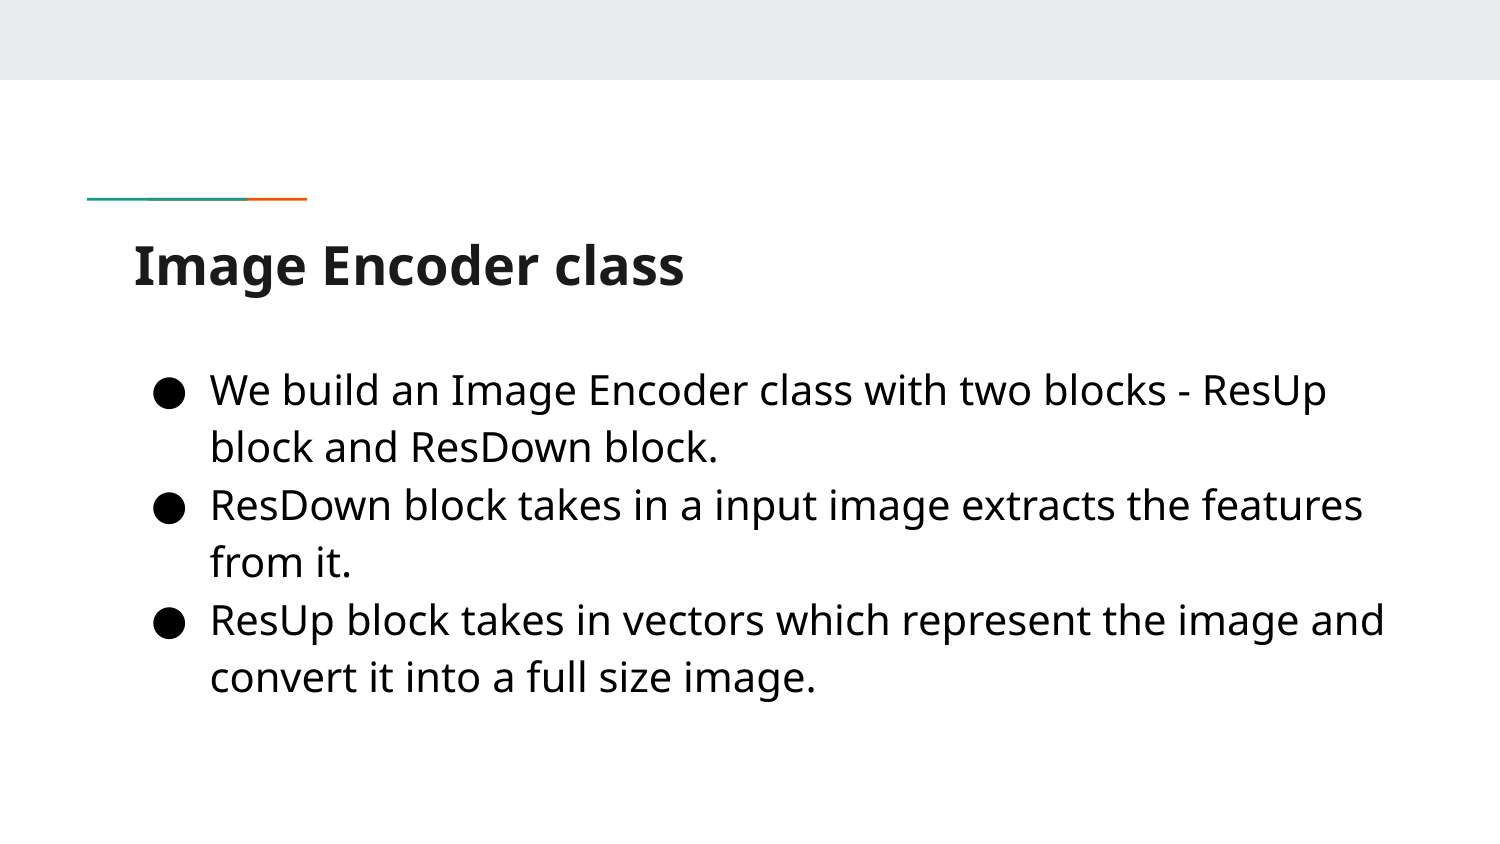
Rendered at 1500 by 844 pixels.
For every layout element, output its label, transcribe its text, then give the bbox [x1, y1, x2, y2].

list We build an Image Encoder class with two blocks - ResUp block and ResDown block. ResDown block takes in a input image extracts the features from it. ResUp block takes in vectors which represent the image and convert it into a full size image. [119, 341, 1420, 754]
title Image Encoder class [119, 216, 1381, 305]
